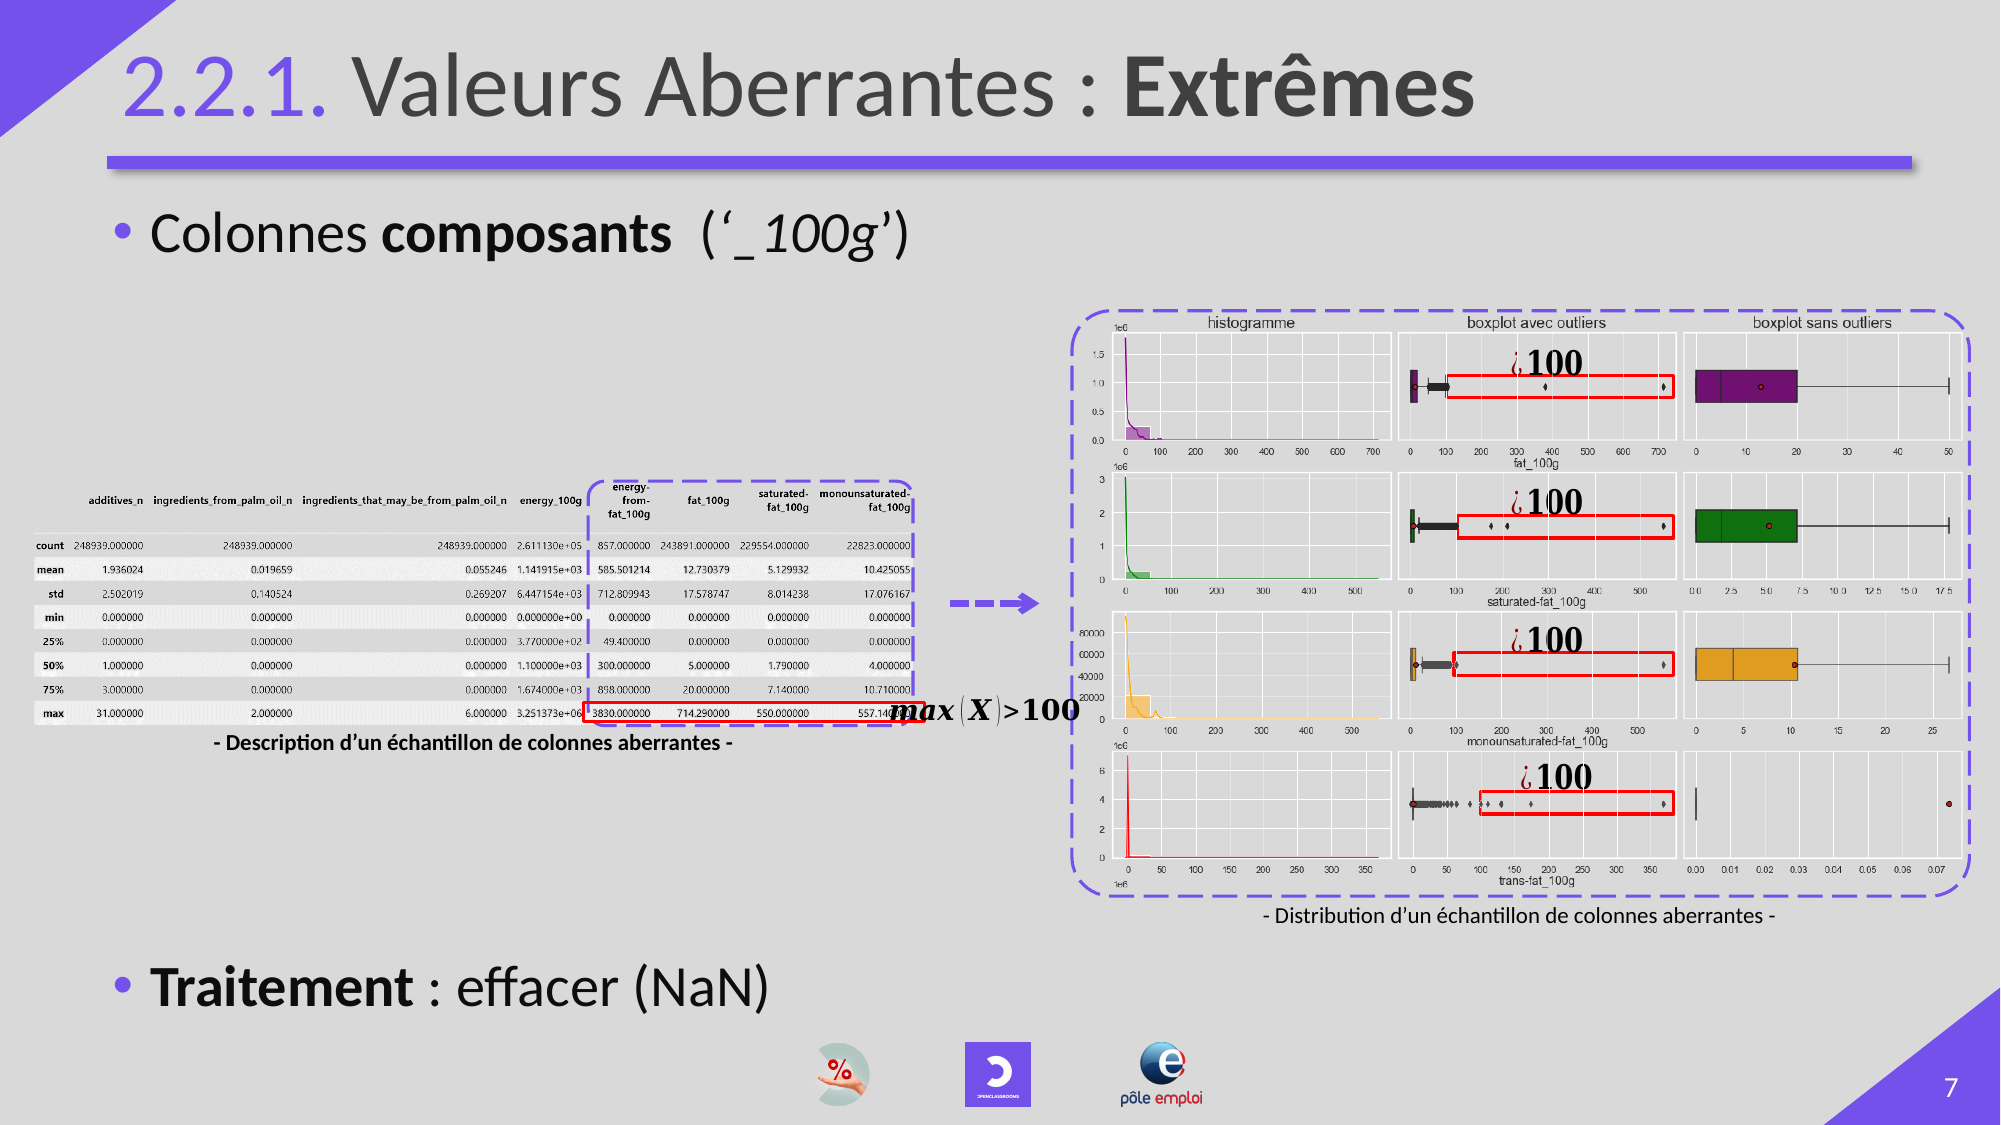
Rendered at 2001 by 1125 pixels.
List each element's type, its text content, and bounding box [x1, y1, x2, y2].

picture [1121, 1042, 1202, 1107]
picture [798, 1043, 875, 1106]
slide_number 7 [1911, 1056, 1992, 1117]
picture [965, 1042, 1031, 1107]
title 2.2.1. Valeurs Aberrantes : Extrêmes [106, 0, 1912, 196]
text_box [34, 310, 1973, 936]
